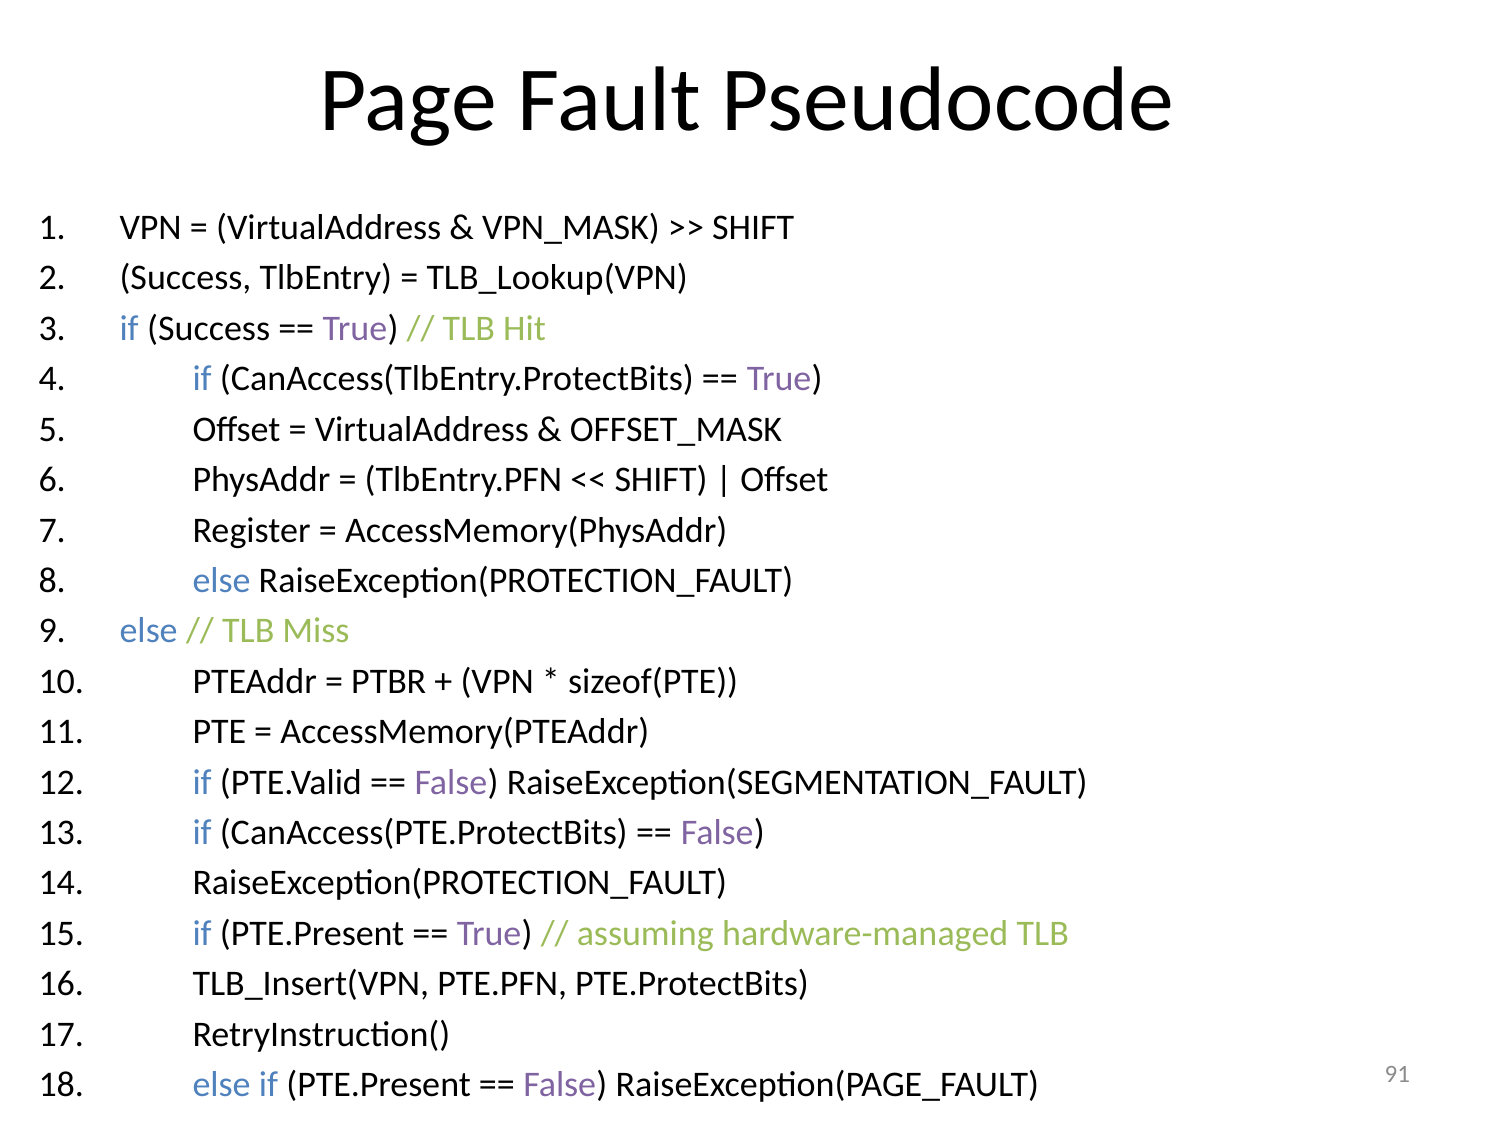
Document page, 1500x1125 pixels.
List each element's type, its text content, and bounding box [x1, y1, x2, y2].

title Page Fault Pseudocode [7, 0, 1488, 188]
list VPN = (VirtualAddress & VPN_MASK) >> SHIFT (Success, TlbEntry) = TLB_Lookup(VPN) if (Success == True) // TLB Hit if (CanAccess(TlbEntry.ProtectBits) == True) Offset = VirtualAddress & OFFSET_MASK PhysAddr = (TlbEntry.PFN << SHIFT) | Offset Register = AccessMemory(PhysAddr) else RaiseException(PROTECTION_FAULT) else // TLB Miss PTEAddr = PTBR + (VPN * sizeof(PTE)) PTE = AccessMemory(PTEAddr) if (PTE.Valid == False) RaiseException(SEGMENTATION_FAULT) if (CanAccess(PTE.ProtectBits) == False) RaiseException(PROTECTION_FAULT) if (PTE.Present == True) // assuming hardware-managed TLB TLB_Insert(VPN, PTE.PFN, PTE.ProtectBits) RetryInstruction() else if (PTE.Present == False) RaiseException(PAGE_FAULT) [23, 195, 1468, 1125]
slide_number 91 [1074, 1042, 1425, 1103]
